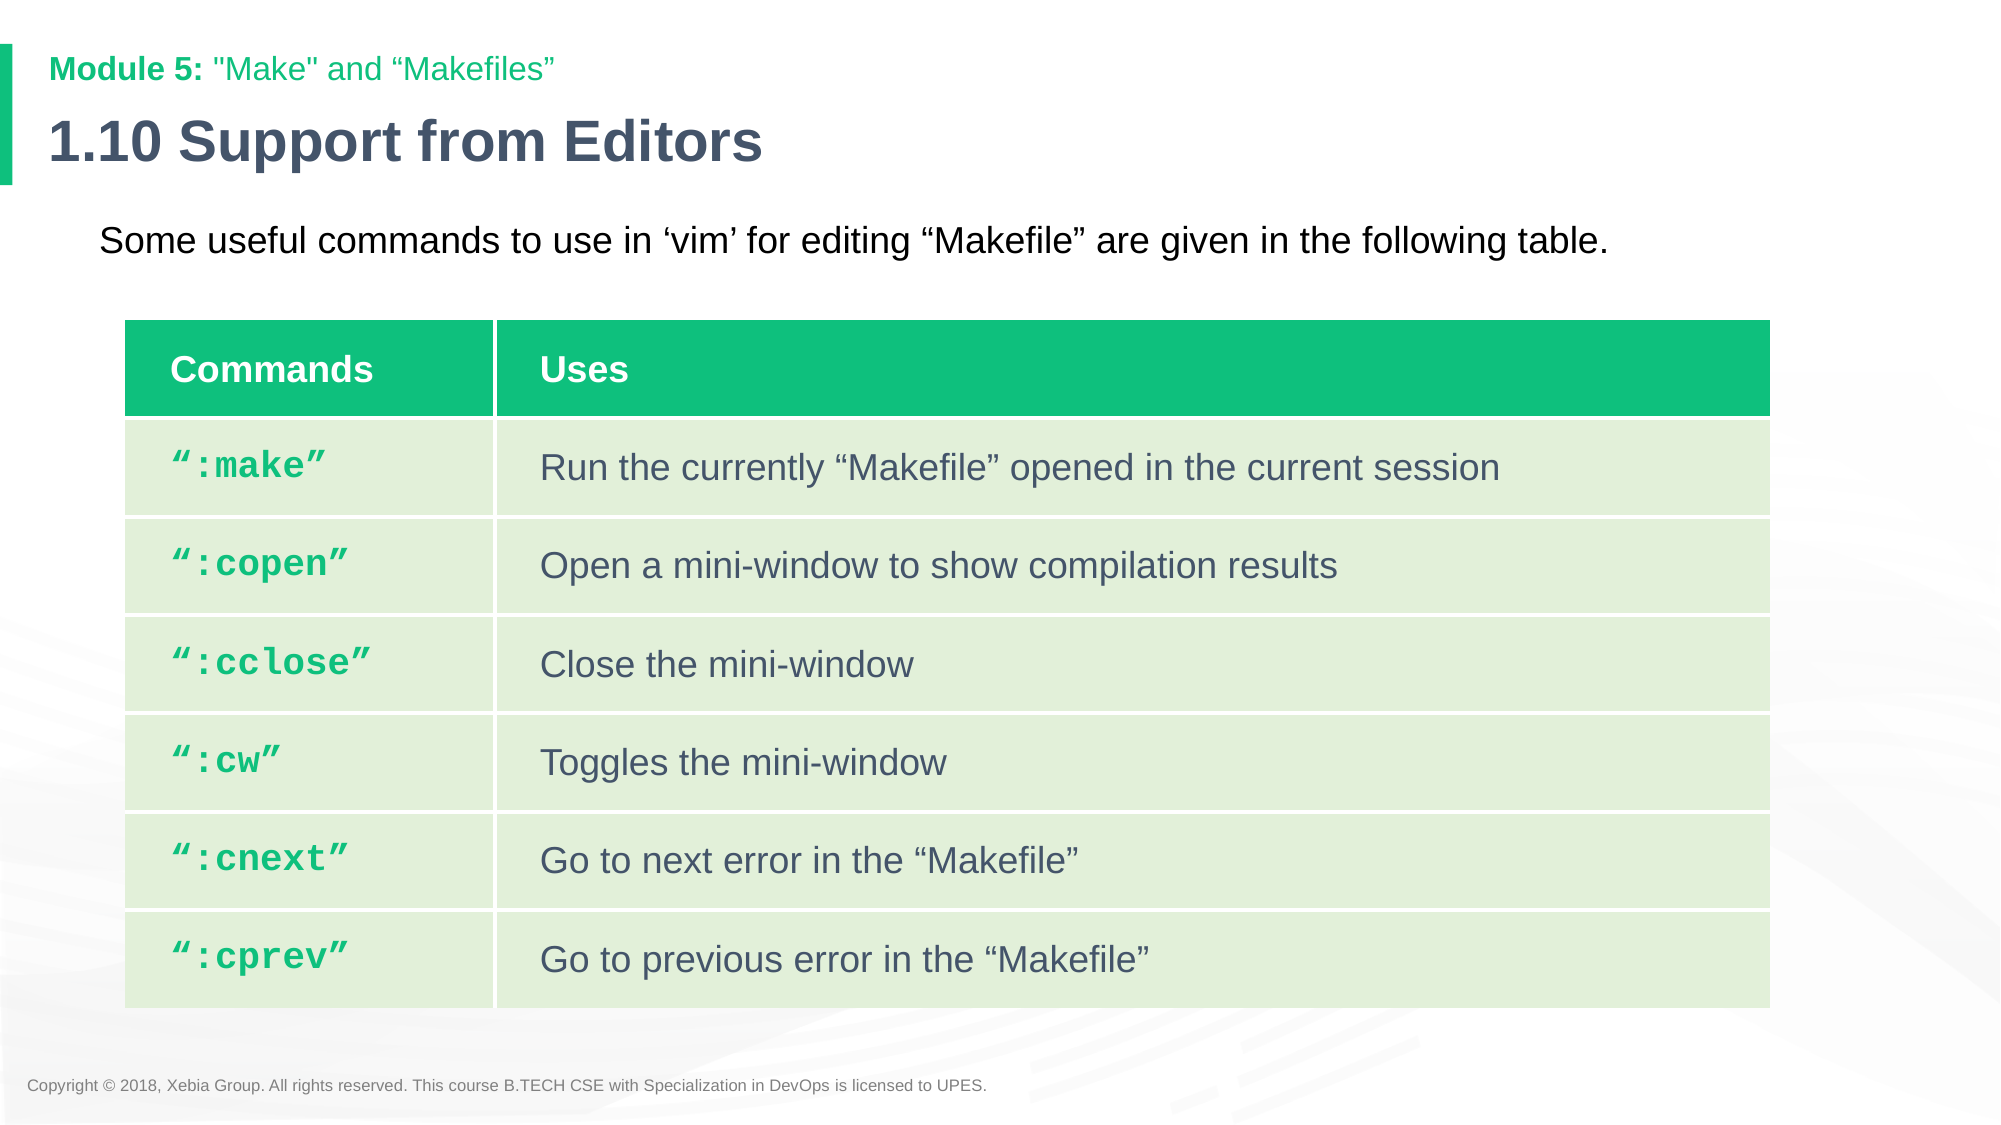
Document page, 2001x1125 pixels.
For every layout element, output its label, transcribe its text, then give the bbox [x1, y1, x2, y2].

table_cell Run the currently “Makefile” opened in the current session [497, 420, 1770, 515]
table_cell Open a mini-window to show compilation results [497, 519, 1770, 613]
table_cell Go to previous error in the “Makefile” [497, 912, 1770, 1008]
table_cell “:cprev” [125, 912, 493, 1008]
list Module 5: "Make" and “Makefiles” [34, 44, 1760, 94]
table_cell Close the mini-window [497, 617, 1770, 711]
table_cell Go to next error in the “Makefile” [497, 814, 1770, 908]
table_cell “:cnext” [125, 814, 493, 908]
table_cell “:make” [125, 420, 493, 515]
title 1.10 Support from Editors [34, 103, 1760, 185]
table_cell “:cw” [125, 715, 493, 810]
table_cell Toggles the mini-window [497, 715, 1770, 810]
picture [0, 0, 2000, 1125]
table_cell “:cclose” [125, 617, 493, 711]
table_header Uses [497, 320, 1770, 416]
table_header Commands [125, 320, 493, 416]
table_cell “:copen” [125, 519, 493, 613]
list Some useful commands to use in ‘vim’ for editing “Makefile” are given in the following table. [84, 214, 1770, 1009]
